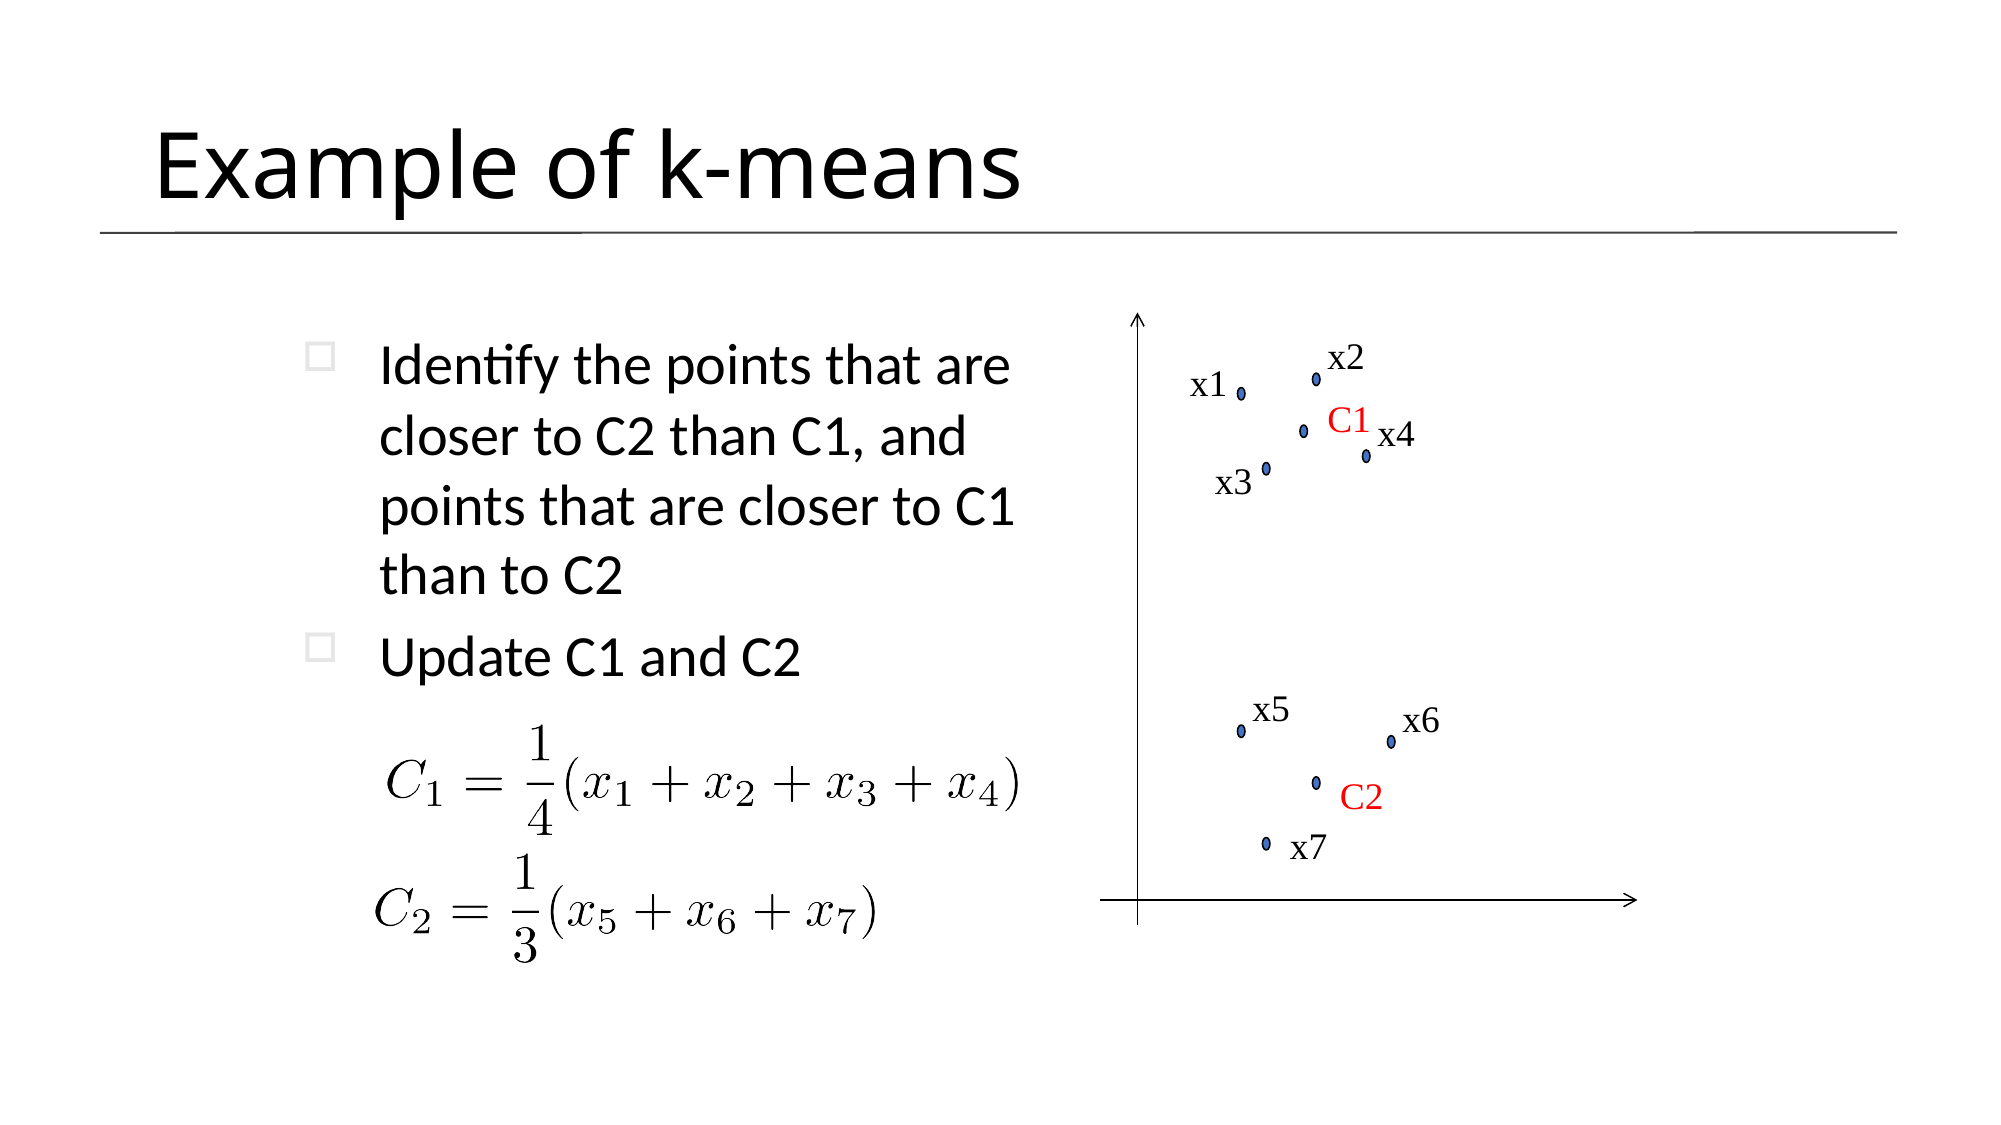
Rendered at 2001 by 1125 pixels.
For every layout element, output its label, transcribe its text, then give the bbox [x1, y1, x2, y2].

text_box x3 [1199, 449, 1288, 510]
text_box x6 [1387, 687, 1475, 748]
picture [375, 853, 875, 963]
text_box x2 [1312, 324, 1400, 385]
text_box [1262, 837, 1270, 850]
text_box [1299, 424, 1308, 438]
text_box x7 [1274, 814, 1363, 874]
picture [387, 724, 1018, 835]
text_box x1 [1174, 351, 1263, 412]
text_box [1312, 776, 1321, 790]
text_box Identify the points that are closer to C2 than C1, and points that are closer to C1 than to C2 Update C1 and C2 [287, 319, 1050, 713]
text_box x5 [1237, 676, 1325, 737]
text_box x4 [1362, 401, 1450, 462]
text_box C2 [1324, 764, 1413, 824]
text_box C1 [1312, 387, 1400, 448]
title Example of k-means [137, 59, 1863, 278]
